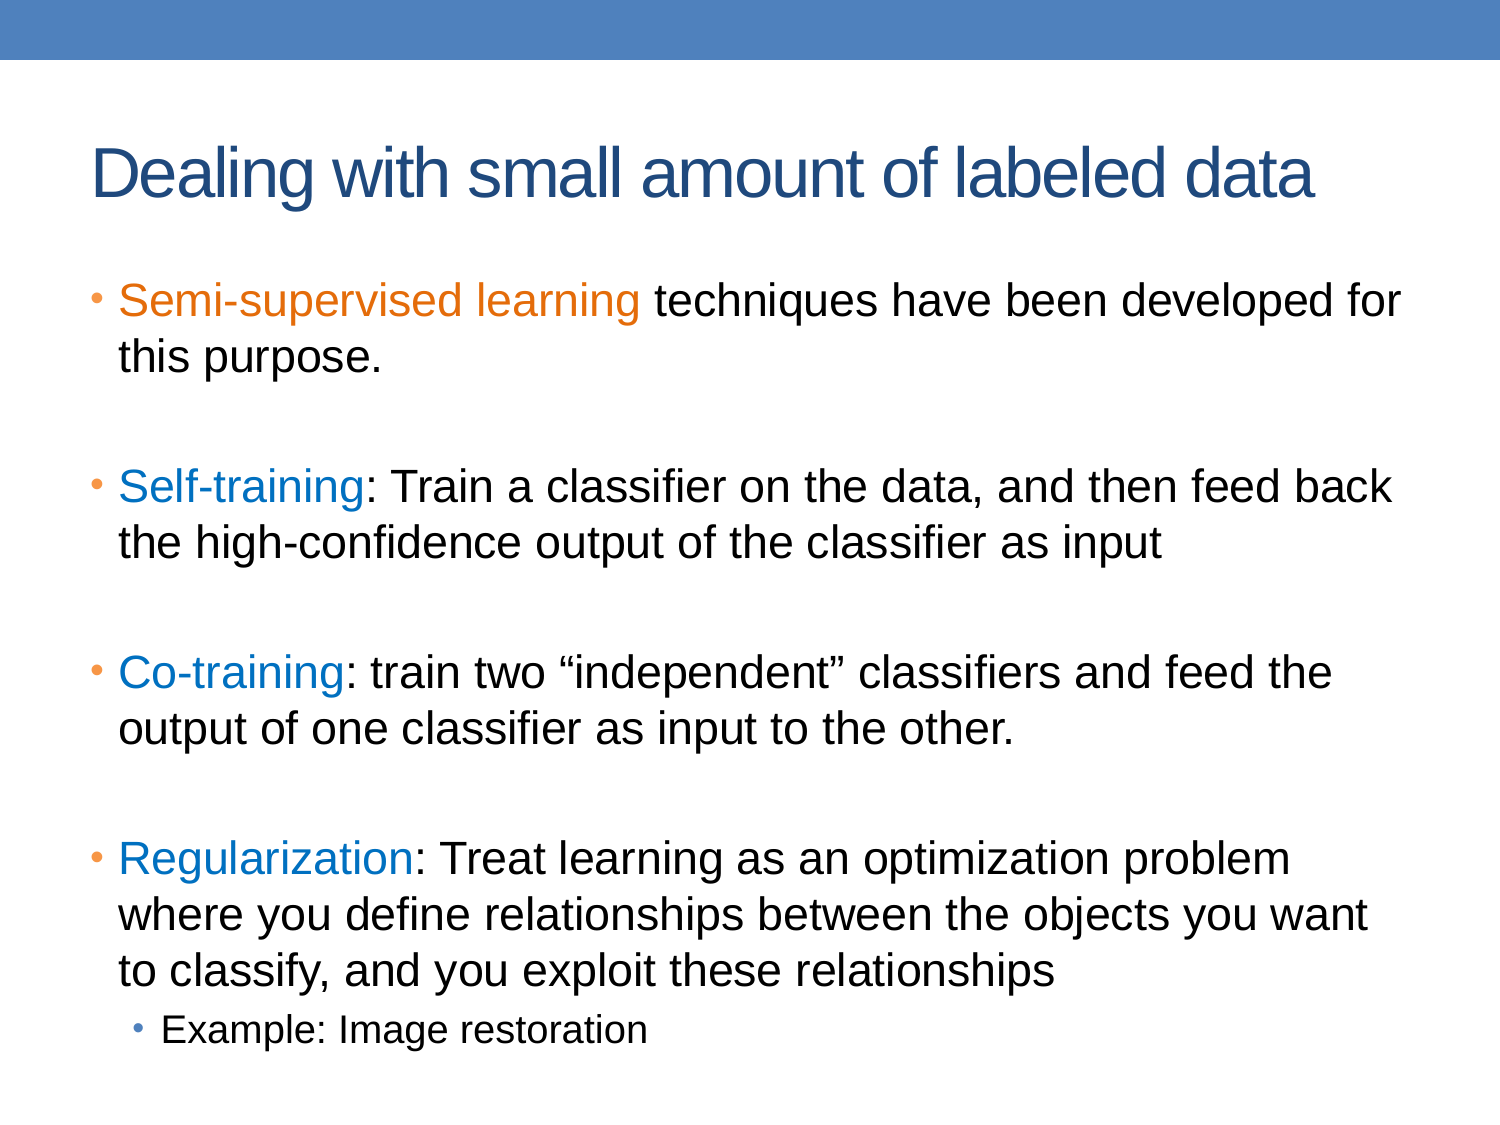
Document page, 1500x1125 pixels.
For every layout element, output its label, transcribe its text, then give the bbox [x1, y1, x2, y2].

list Semi-supervised learning techniques have been developed for this purpose. Self-training: Train a classifier on the data, and then feed back the high-confidence output of the classifier as input Co-training: train two “independent” classifiers and feed the output of one classifier as input to the other. Regularization: Treat learning as an optimization problem where you define relationships between the objects you want to classify, and you exploit these relationships Example: Image restoration [75, 262, 1425, 1063]
title Dealing with small amount of labeled data [75, 87, 1425, 250]
